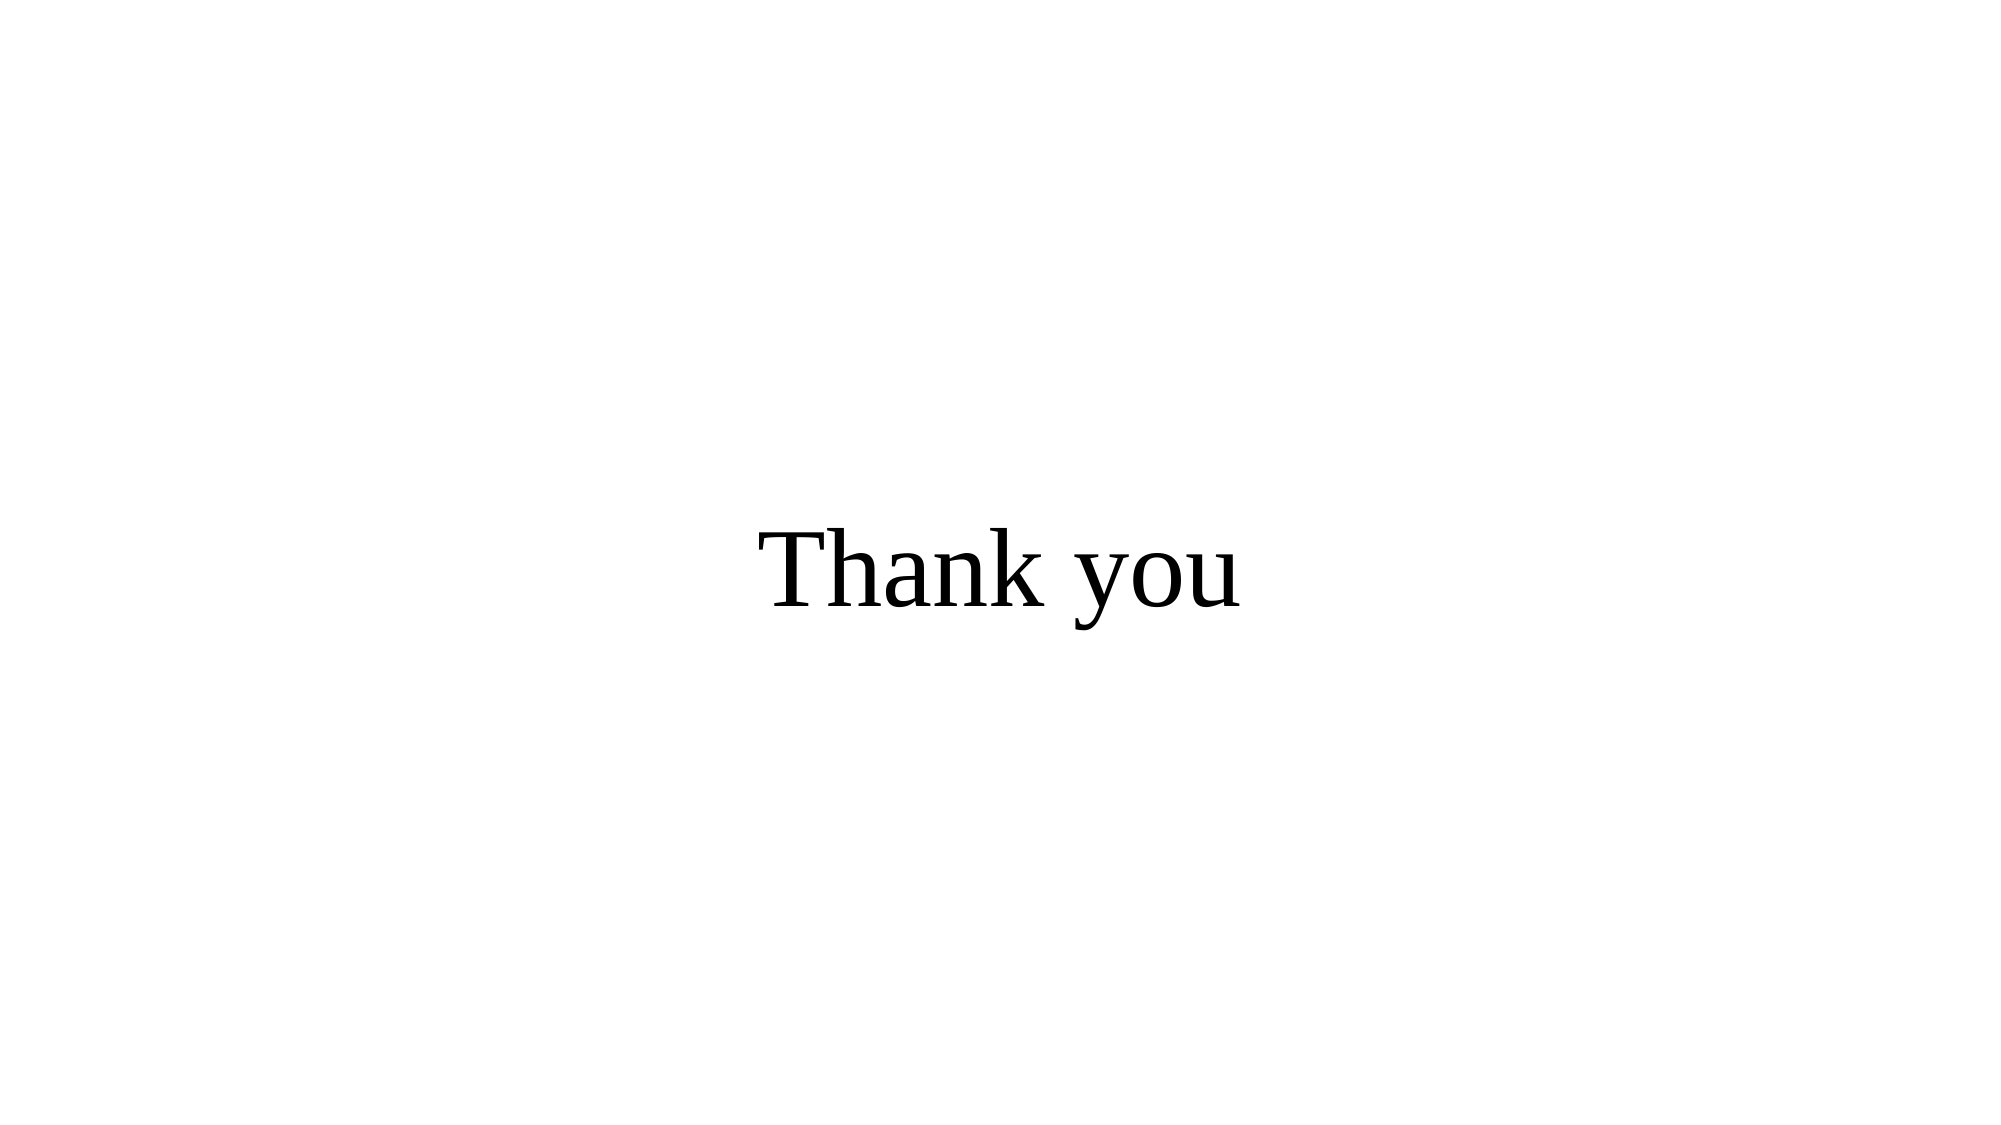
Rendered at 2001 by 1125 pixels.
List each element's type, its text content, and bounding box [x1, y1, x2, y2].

text_box Thank you [686, 486, 1314, 637]
